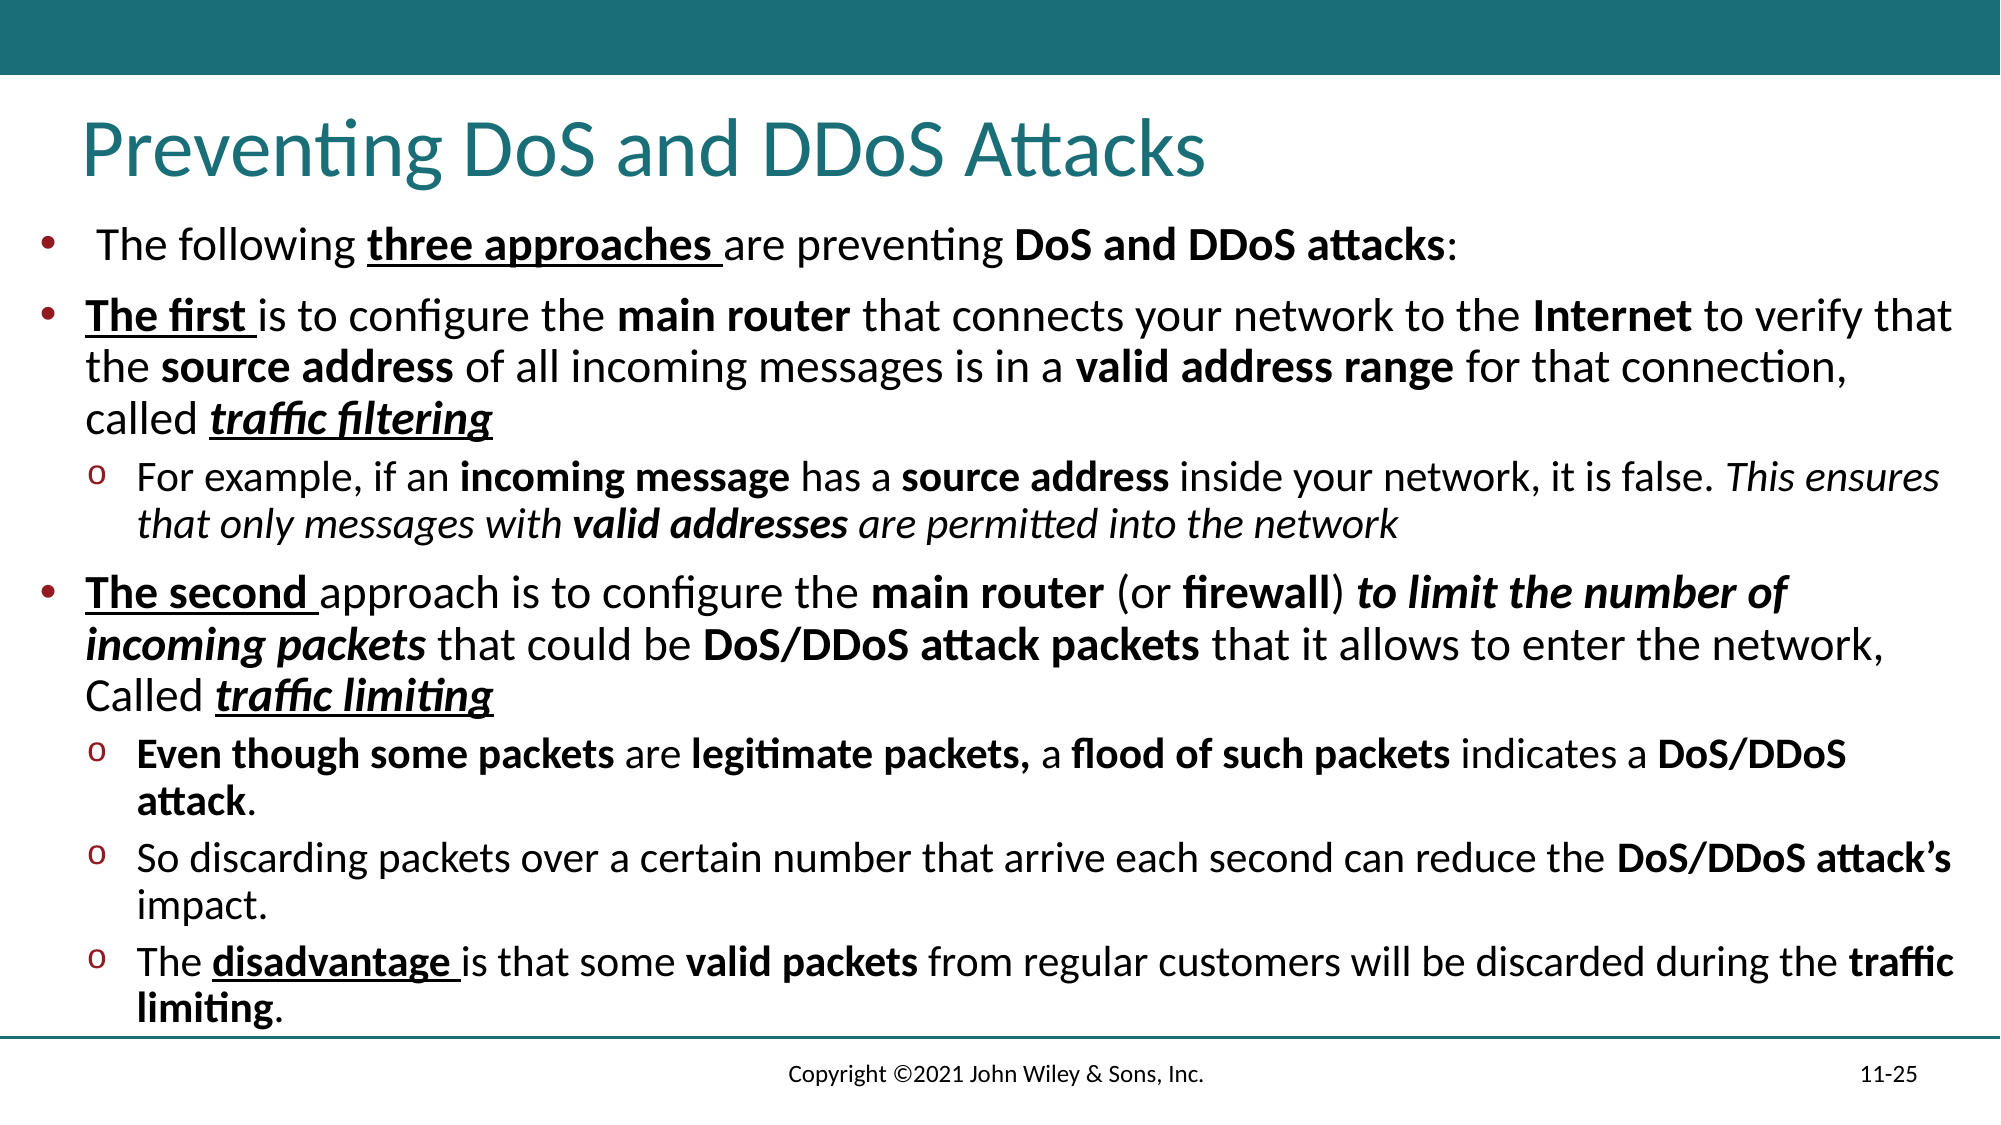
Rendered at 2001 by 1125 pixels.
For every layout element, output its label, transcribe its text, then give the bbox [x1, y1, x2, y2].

slide_number 11-25 [1412, 1042, 1934, 1103]
title Preventing DoS and DDoS Attacks [66, 97, 1934, 212]
footer Copyright ©2021 John Wiley & Sons, Inc. [662, 1042, 1338, 1103]
list The following three approaches are preventing DoS and DDoS attacks: The first is to configure the main router that connects your network to the Internet to verify that the source address of all incoming messages is in a valid address range for that connection, called traffic filtering For example, if an incoming message has a source address inside your network, it is false. This ensures that only messages with valid addresses are permitted into the network The second approach is to configure the main router (or firewall) to limit the number of incoming packets that could be DoS/DDoS attack packets that it allows to enter the network, Called traffic limiting Even though some packets are legitimate packets, a flood of such packets indicates a DoS/DDoS attack. So discarding packets over a certain number that arrive each second can reduce the DoS/DDoS attack’s impact. The disadvantage is that some valid packets from regular customers will be discarded during the traffic limiting. [24, 212, 1975, 1043]
